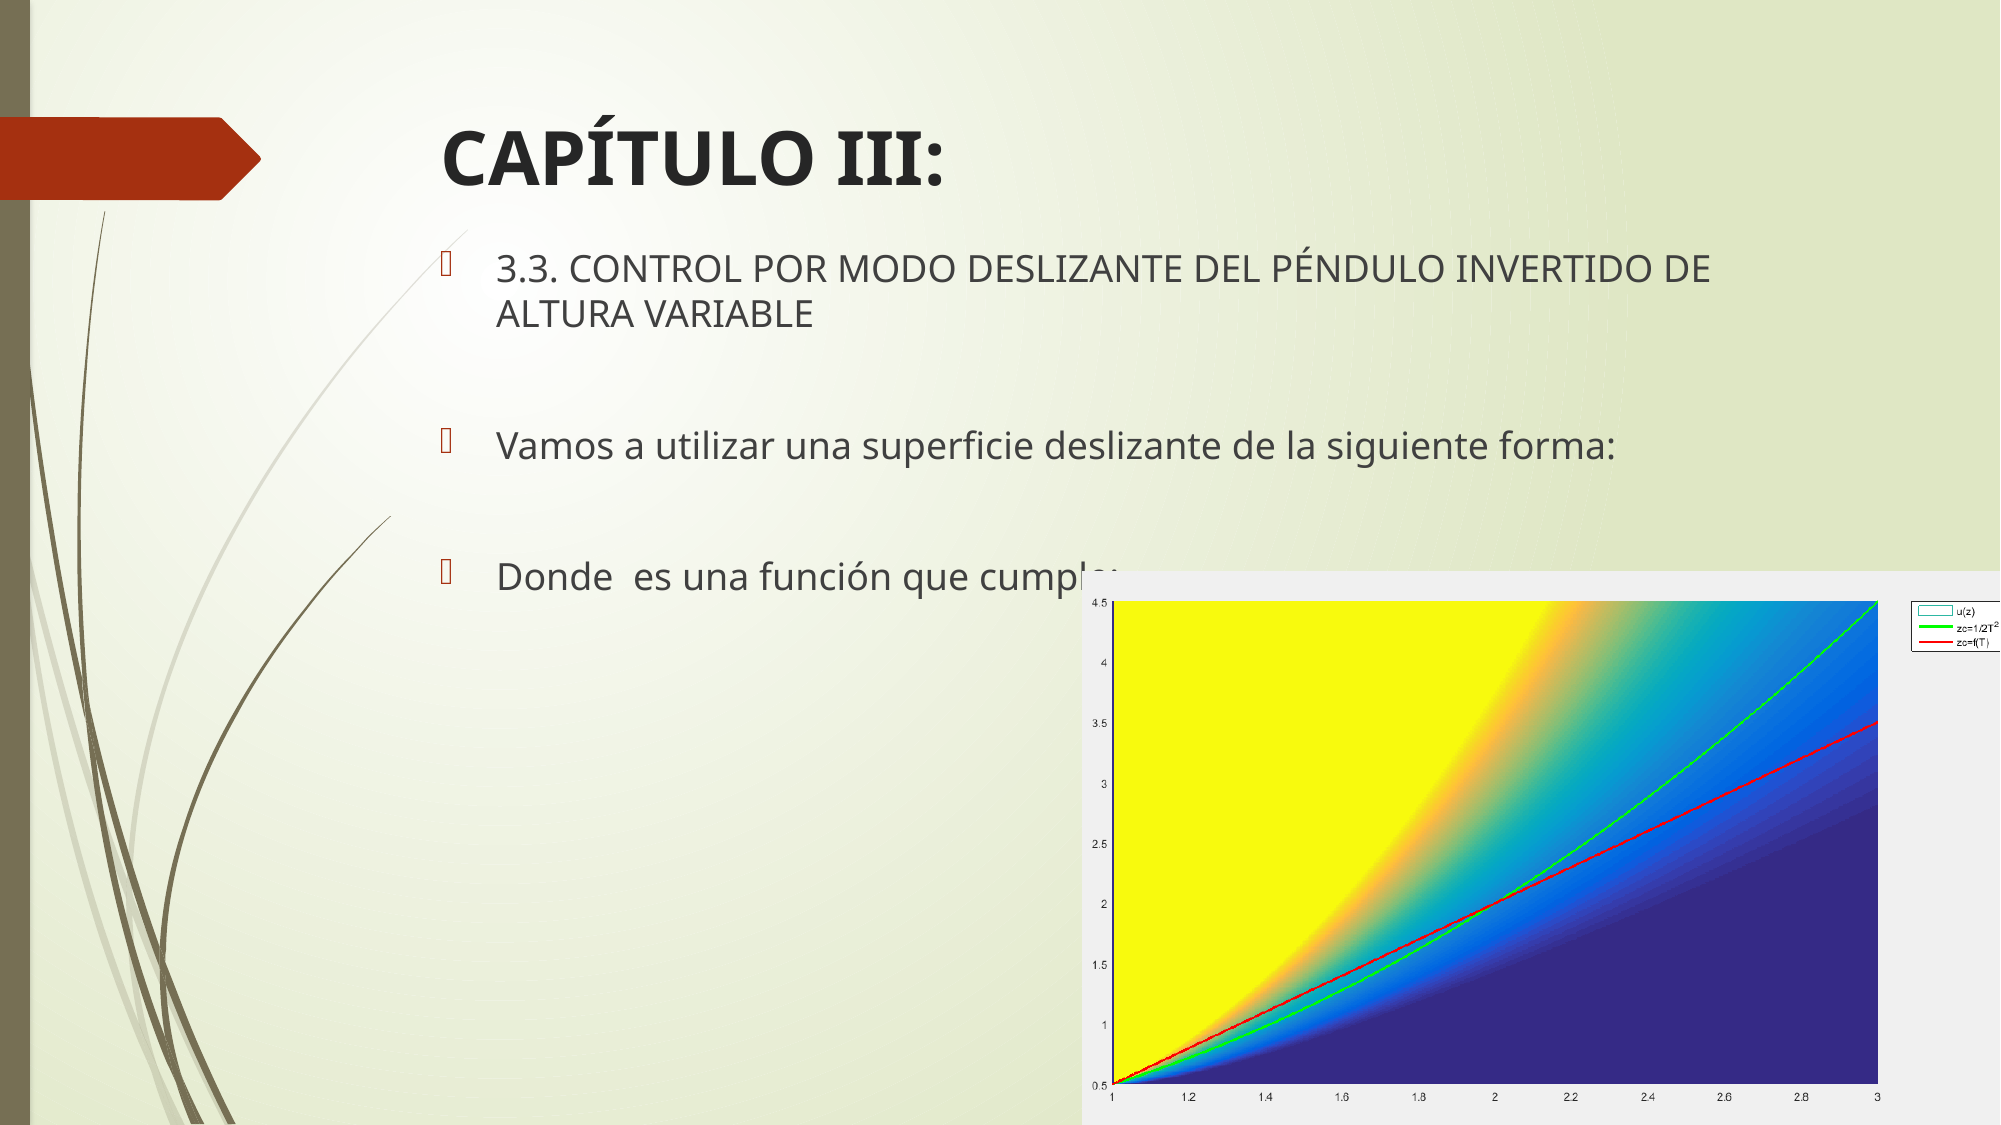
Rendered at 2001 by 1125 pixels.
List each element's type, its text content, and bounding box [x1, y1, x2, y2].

picture [1082, 571, 2000, 1125]
title CAPÍTULO III: [425, 102, 1888, 313]
